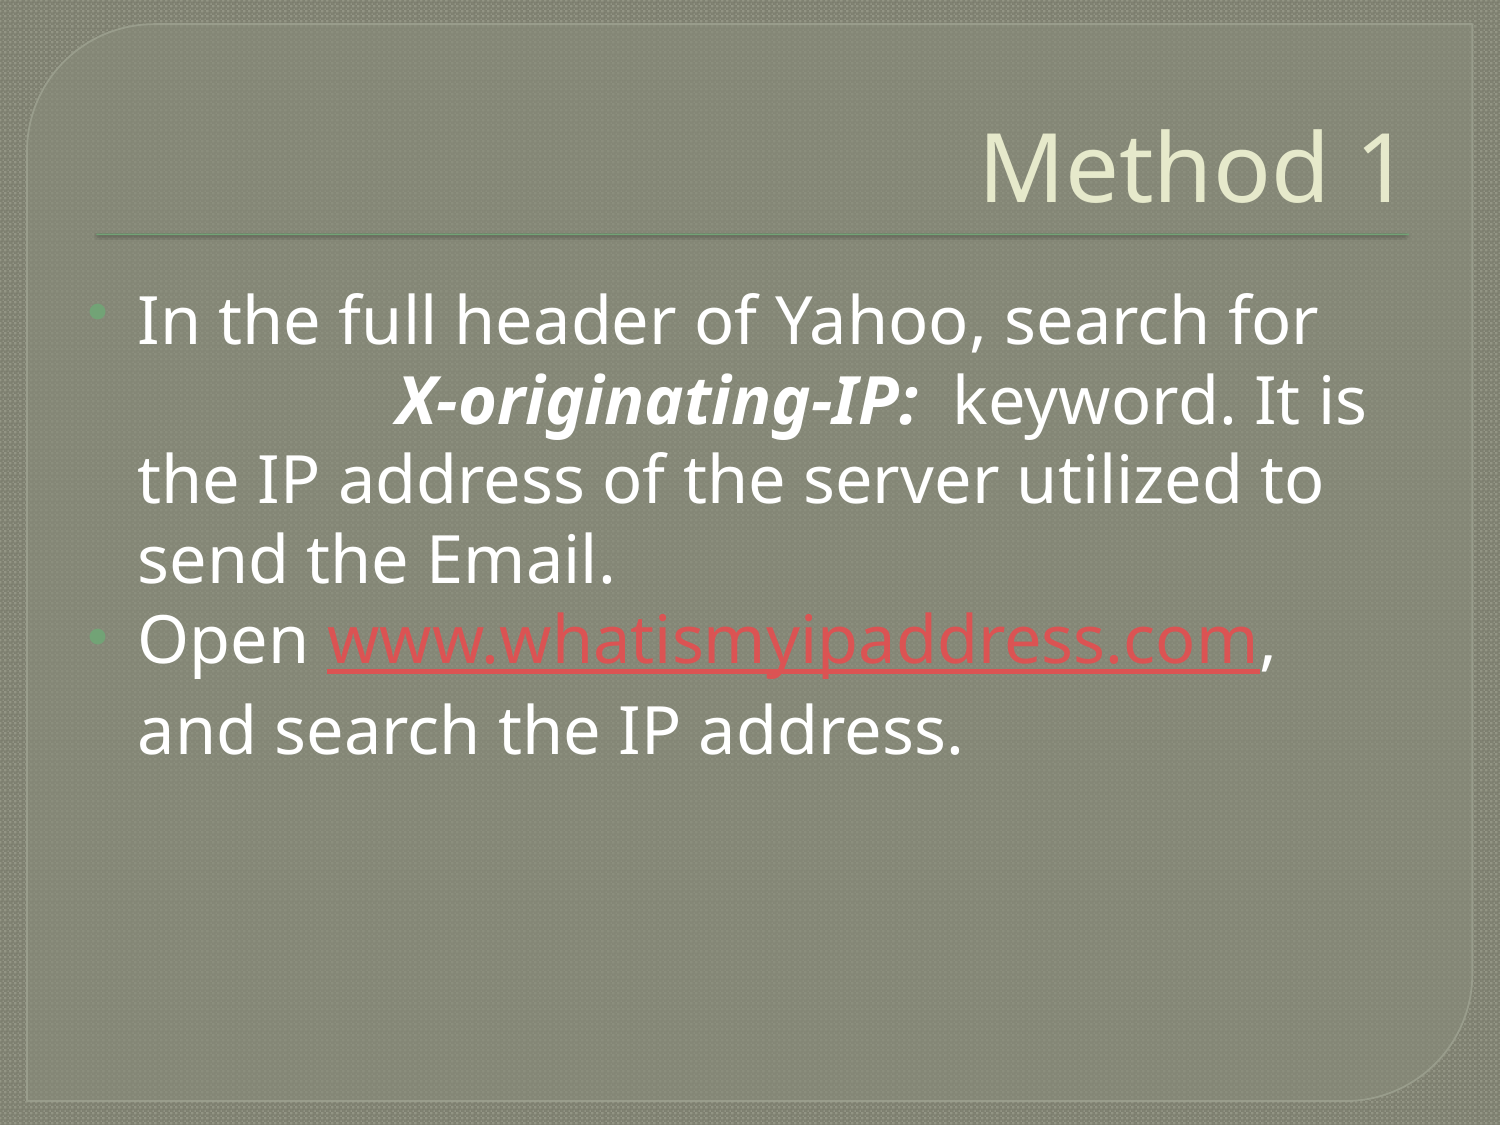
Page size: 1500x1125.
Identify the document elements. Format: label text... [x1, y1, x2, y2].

list In the full header of Yahoo, search for X-originating-IP: keyword. It is the IP address of the server utilized to send the Email. Open www.whatismyipaddress.com, and search the IP address. [75, 270, 1425, 1013]
title Method 1 [75, 41, 1425, 230]
